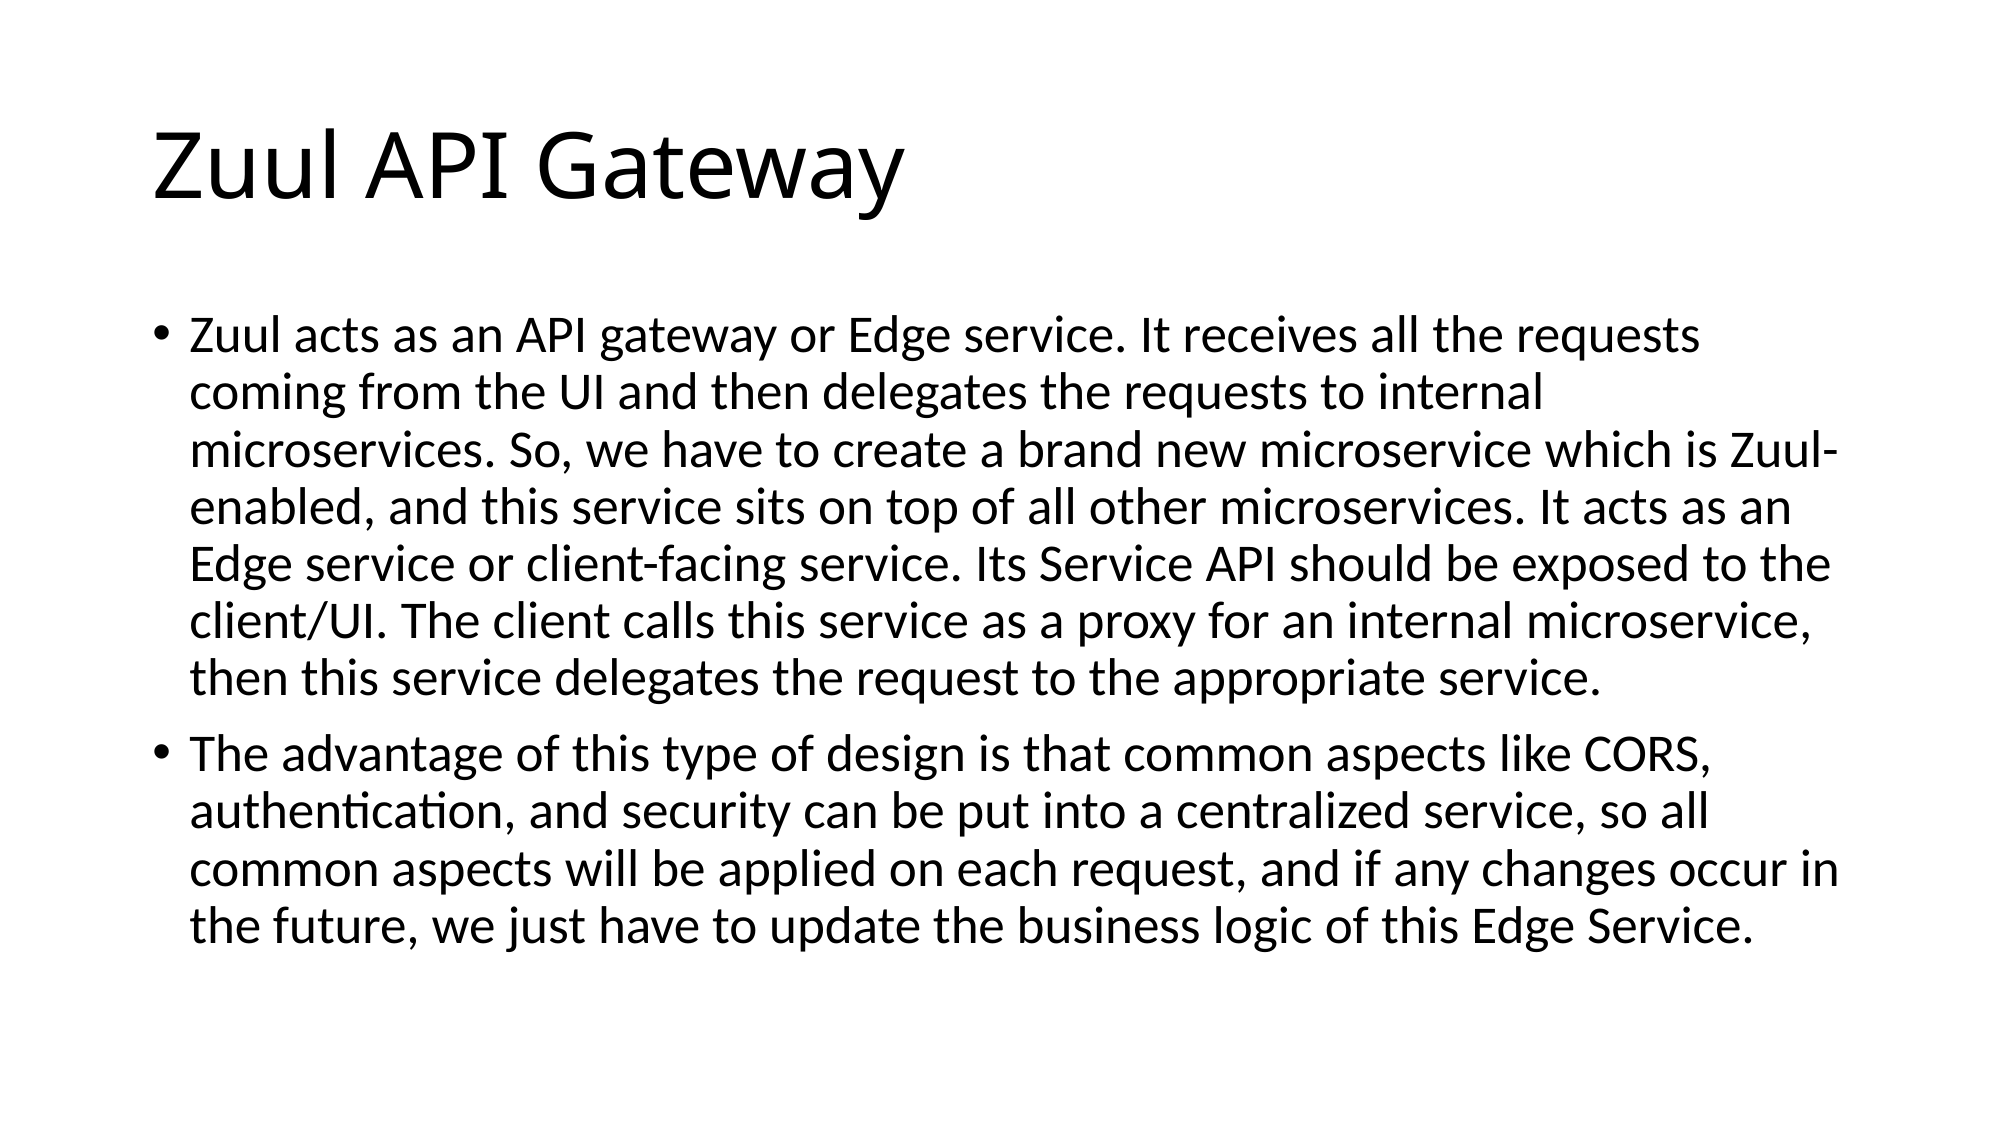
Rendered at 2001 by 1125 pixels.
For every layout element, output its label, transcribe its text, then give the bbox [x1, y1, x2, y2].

title Zuul API Gateway [137, 59, 1863, 278]
list Zuul acts as an API gateway or Edge service. It receives all the requests coming from the UI and then delegates the requests to internal microservices. So, we have to create a brand new microservice which is Zuul-enabled, and this service sits on top of all other microservices. It acts as an Edge service or client-facing service. Its Service API should be exposed to the client/UI. The client calls this service as a proxy for an internal microservice, then this service delegates the request to the appropriate service. The advantage of this type of design is that common aspects like CORS, authentication, and security can be put into a centralized service, so all common aspects will be applied on each request, and if any changes occur in the future, we just have to update the business logic of this Edge Service. [137, 299, 1863, 1014]
